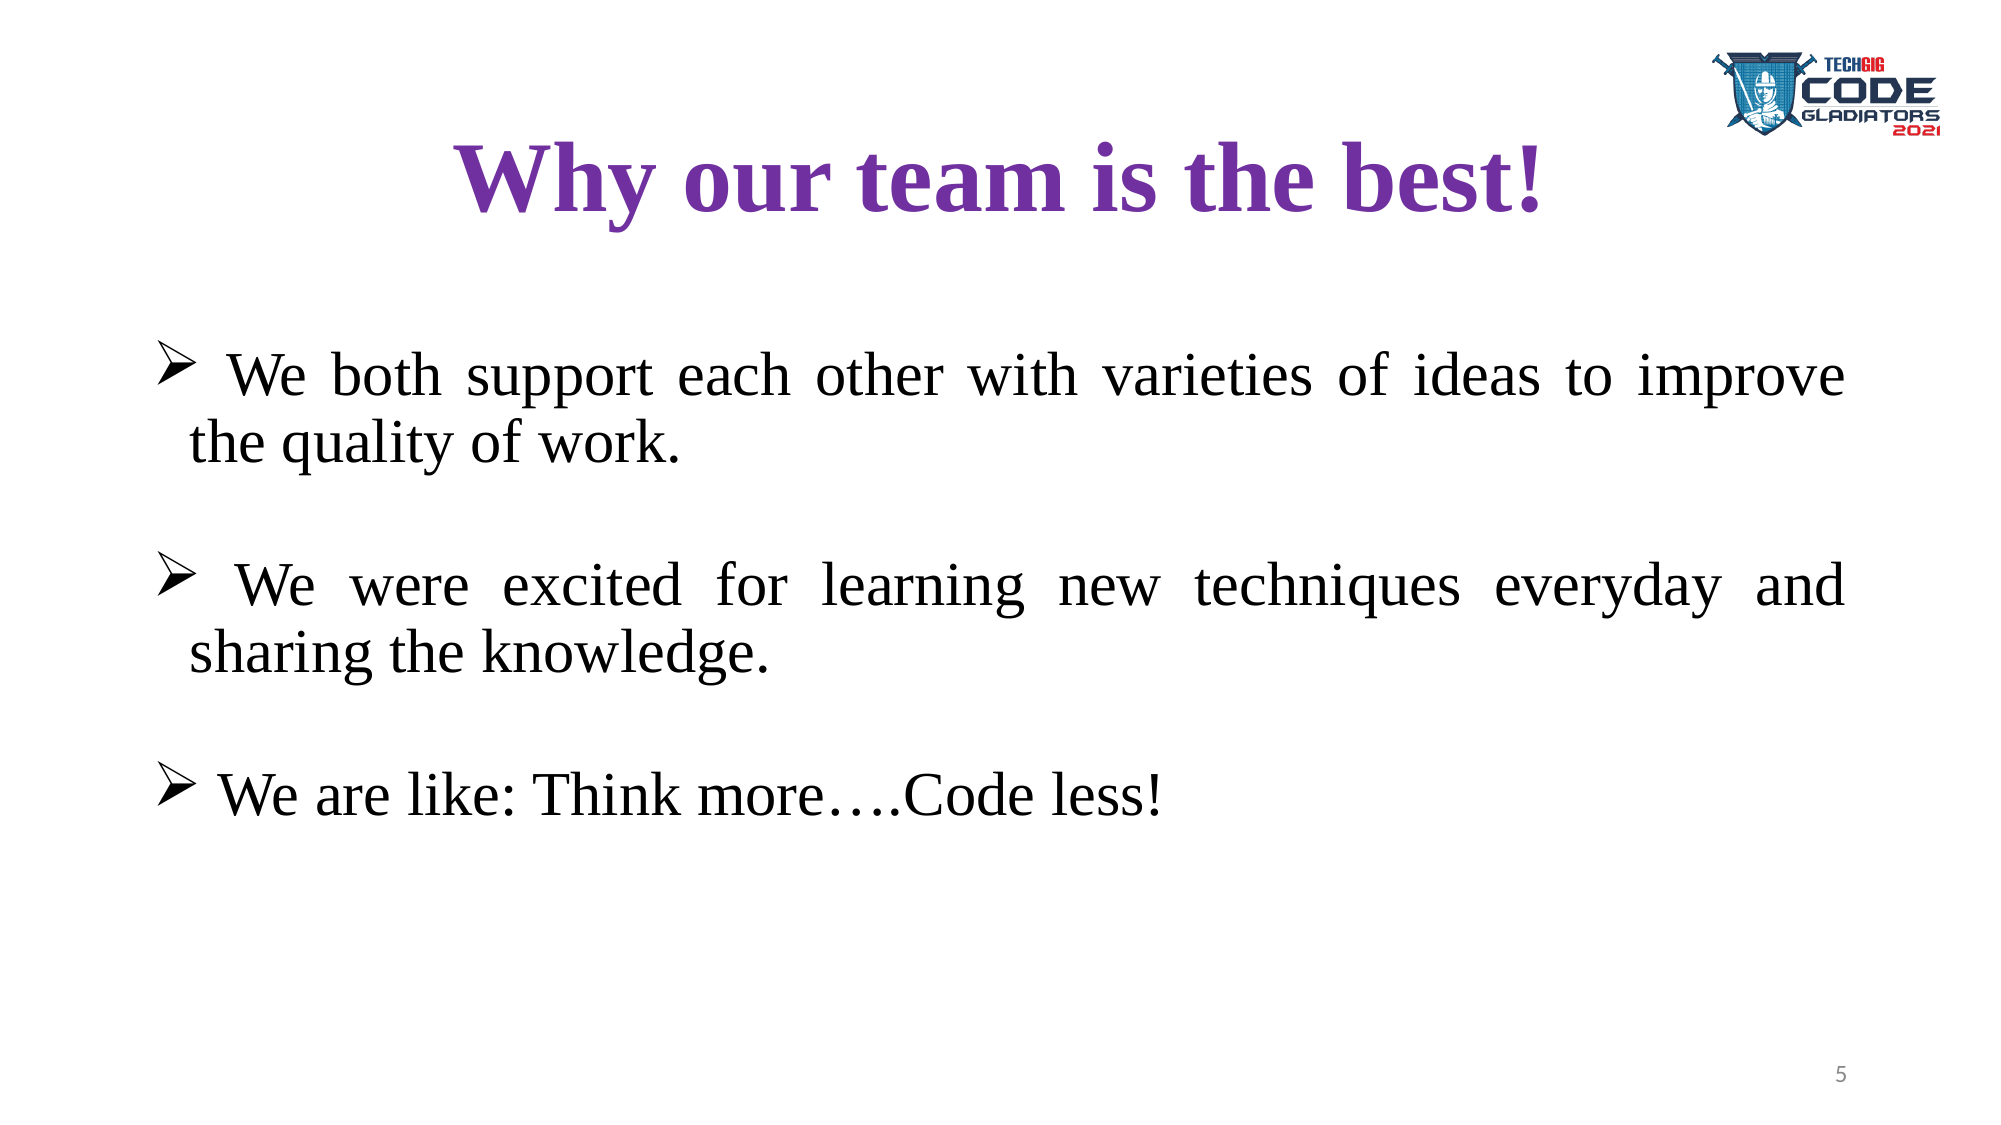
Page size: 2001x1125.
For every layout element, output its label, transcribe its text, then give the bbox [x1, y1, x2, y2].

list We both support each other with varieties of ideas to improve the quality of work. We were excited for learning new techniques everyday and sharing the knowledge. We are like: Think more….Code less! [137, 333, 1863, 1014]
slide_number 5 [1412, 1042, 1863, 1103]
picture [1712, 52, 1940, 136]
title Why our team is the best! [137, 70, 1863, 289]
